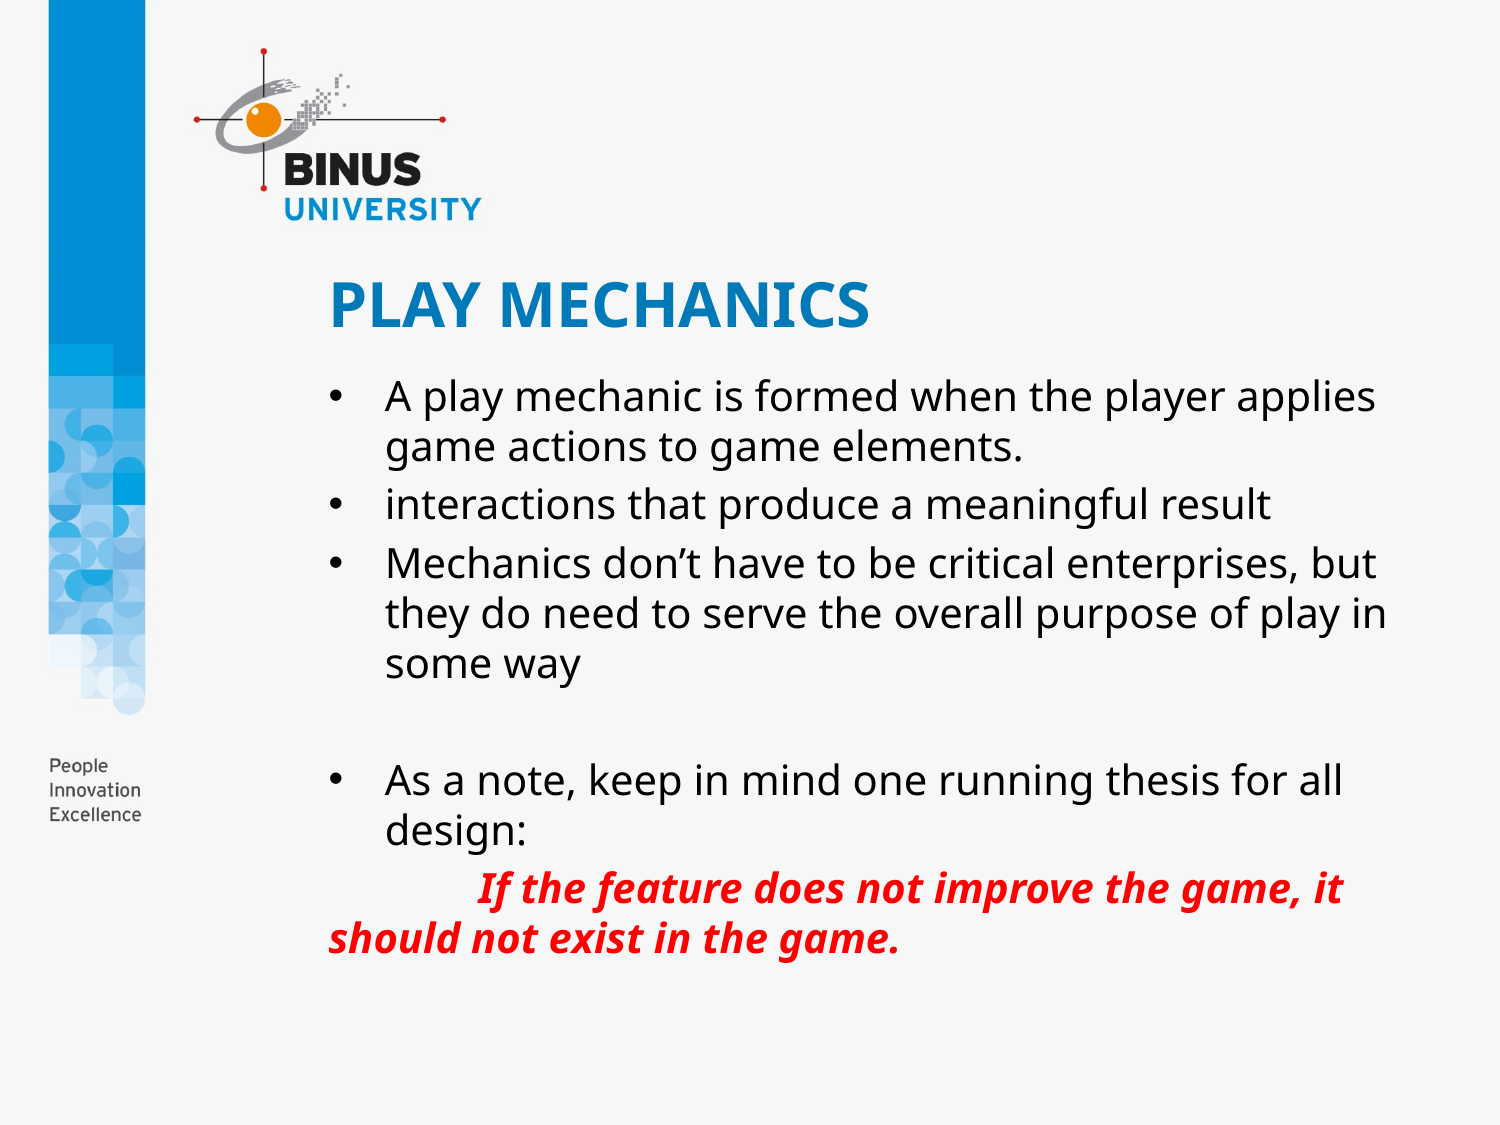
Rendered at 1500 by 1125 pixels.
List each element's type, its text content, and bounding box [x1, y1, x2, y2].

list A play mechanic is formed when the player applies game actions to game elements. interactions that produce a meaningful result Mechanics don’t have to be critical enterprises, but they do need to serve the overall purpose of play in some way As a note, keep in mind one running thesis for all design: If the feature does not improve the game, it should not exist in the game. [313, 362, 1436, 1013]
picture [0, 0, 1500, 846]
title PLAY MECHANICS [313, 237, 1436, 362]
